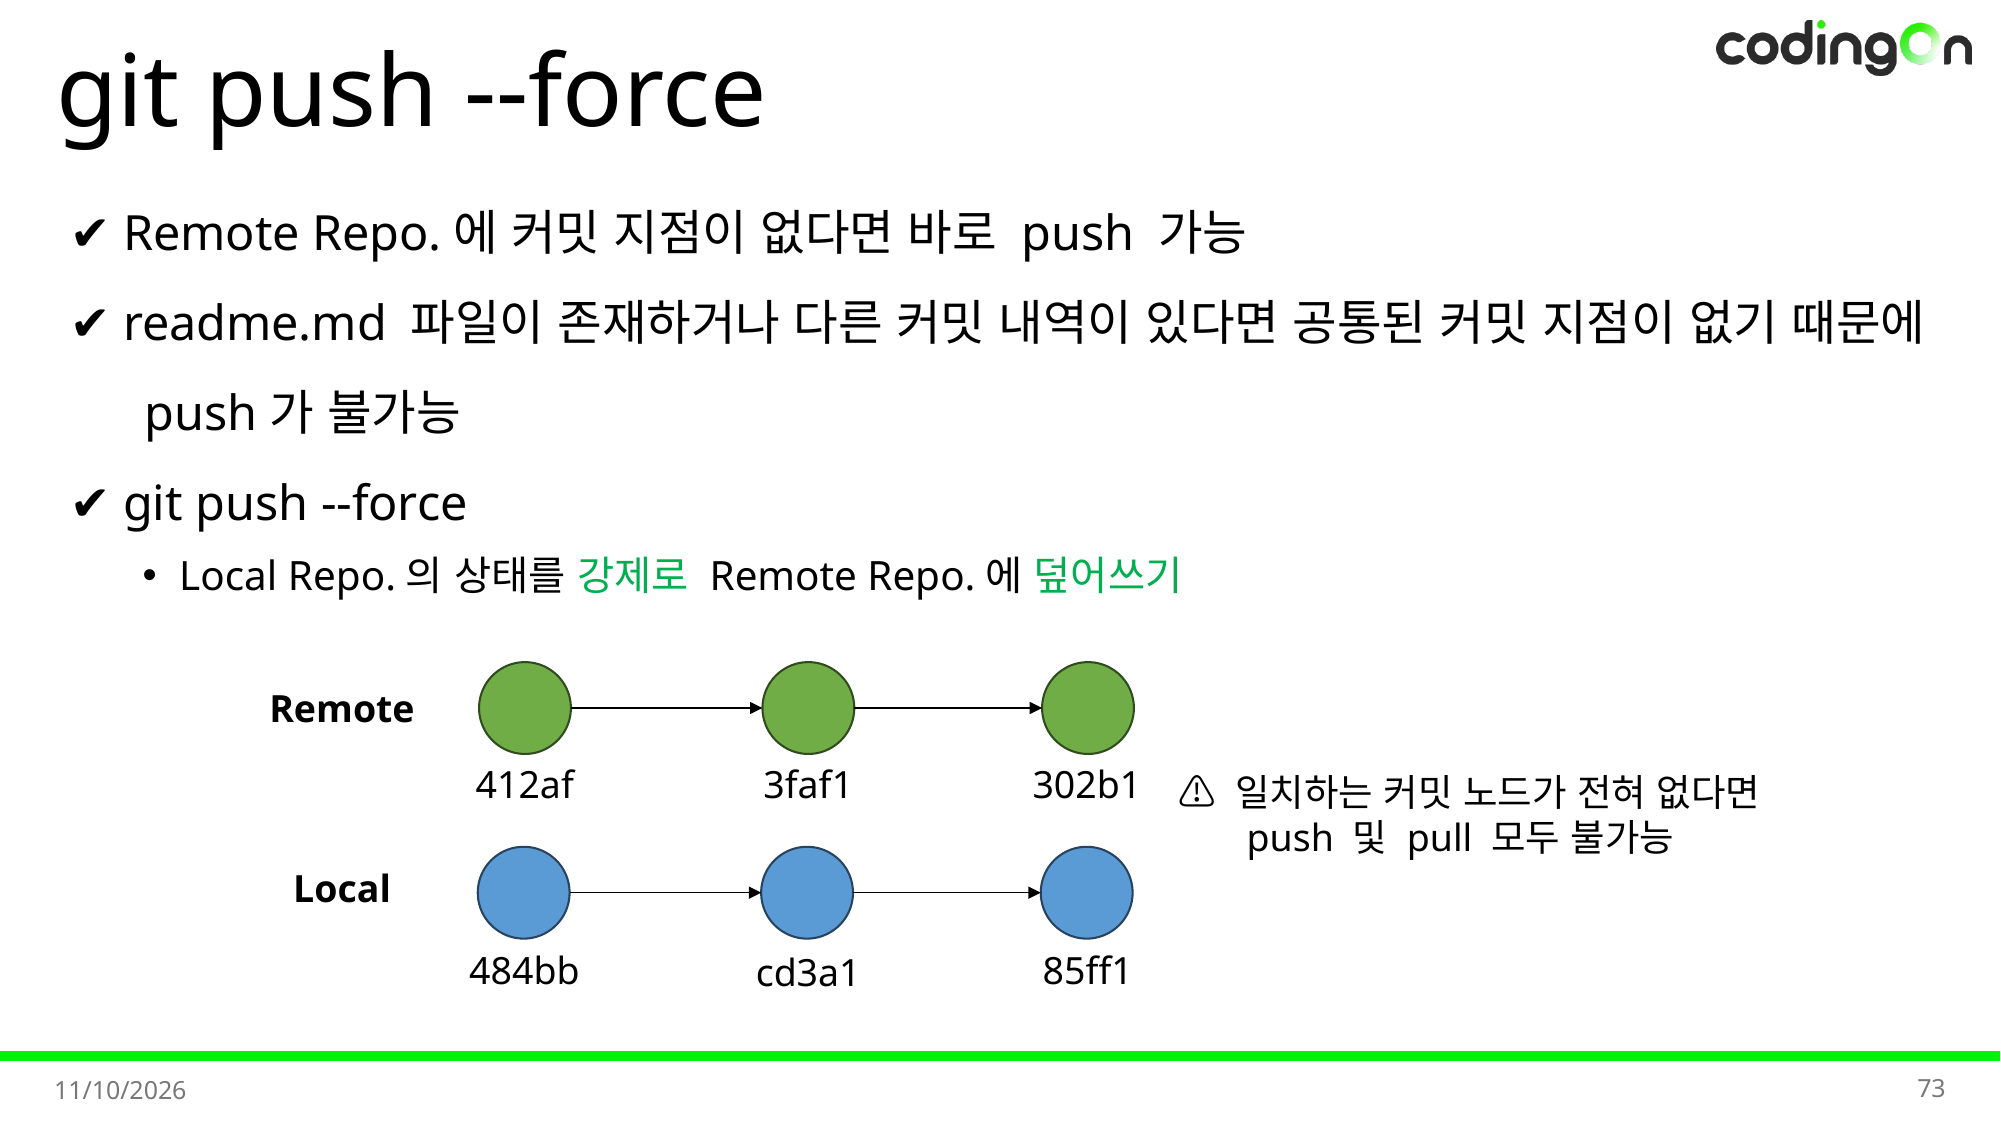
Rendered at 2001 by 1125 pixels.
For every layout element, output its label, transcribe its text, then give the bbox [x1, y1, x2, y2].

picture [1767, 20, 1972, 76]
slide_number 73 [1510, 1059, 1961, 1120]
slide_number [39, 1061, 490, 1122]
title git push --force [41, 0, 1767, 188]
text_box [258, 662, 1772, 1003]
list ✔️ Remote Repo.에 커밋 지점이 없다면 바로 push 가능 ✔️ readme.md 파일이 존재하거나 다른 커밋 내역이 있다면 공통된 커밋 지점이 없기 때문에 push가 불가능 ✔️ git push --force Local Repo.의 상태를 강제로 Remote Repo.에 덮어쓰기 [55, 183, 1975, 629]
